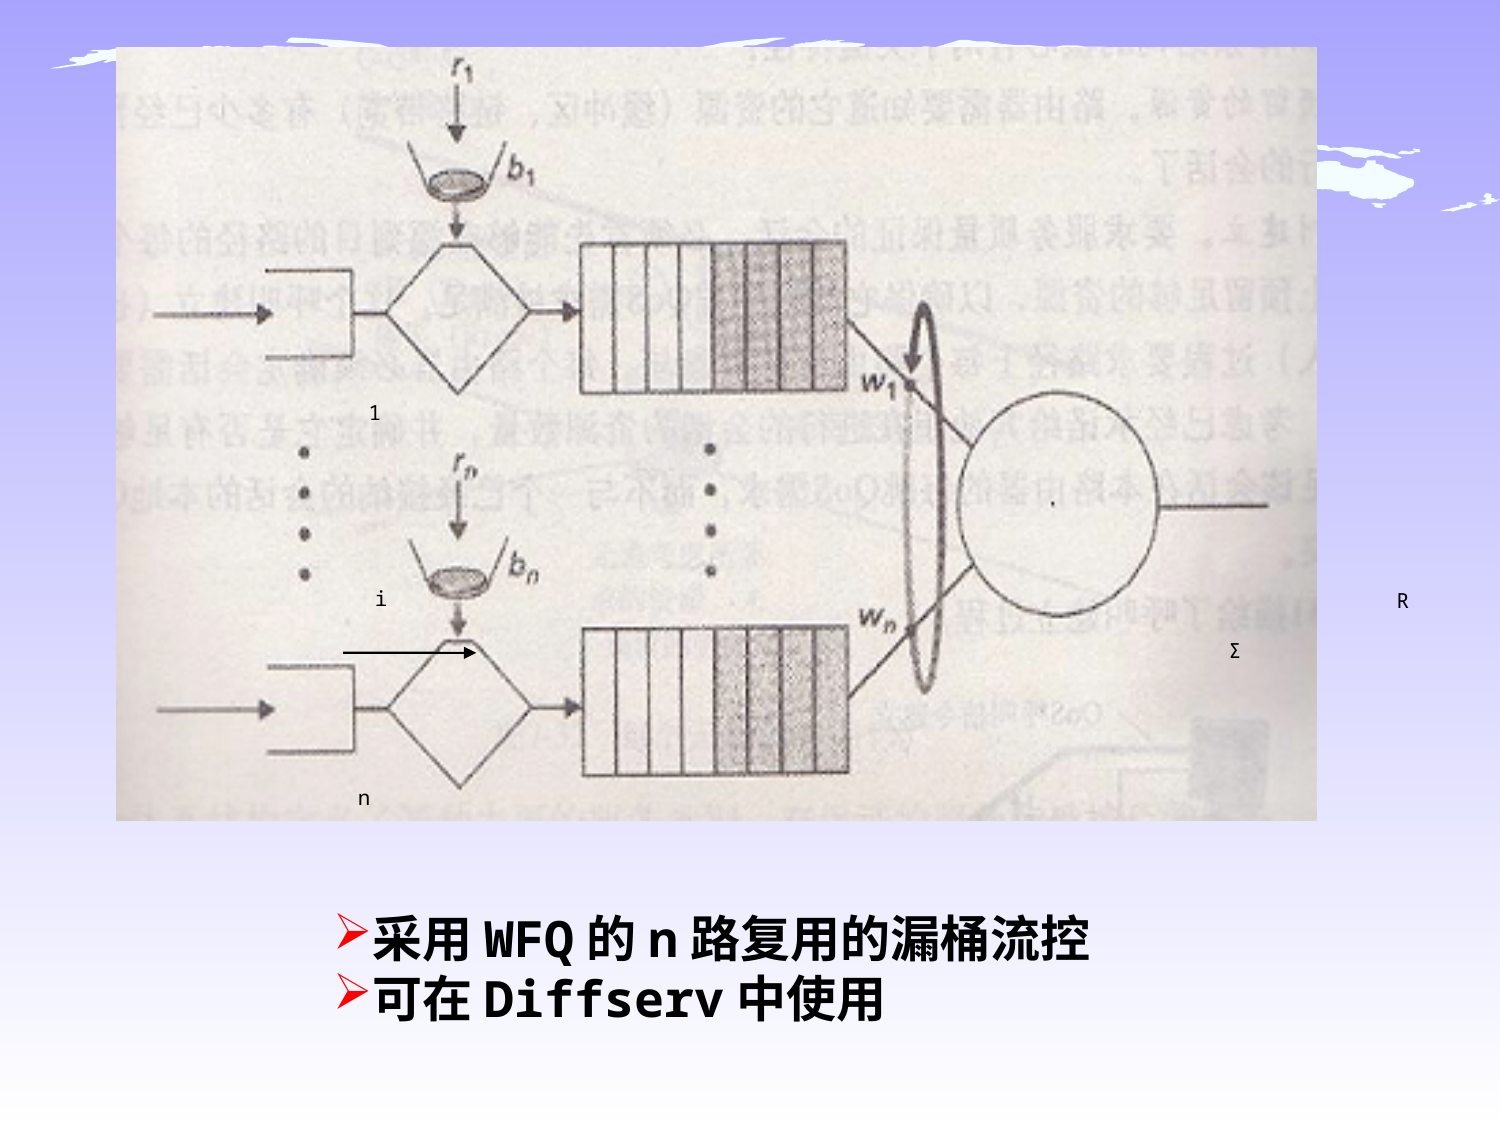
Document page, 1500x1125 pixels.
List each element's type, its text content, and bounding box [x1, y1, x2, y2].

text_box 采用WFQ的n路复用的漏桶流控 可在Diffserv中使用 [318, 899, 1106, 1035]
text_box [116, 46, 1442, 863]
